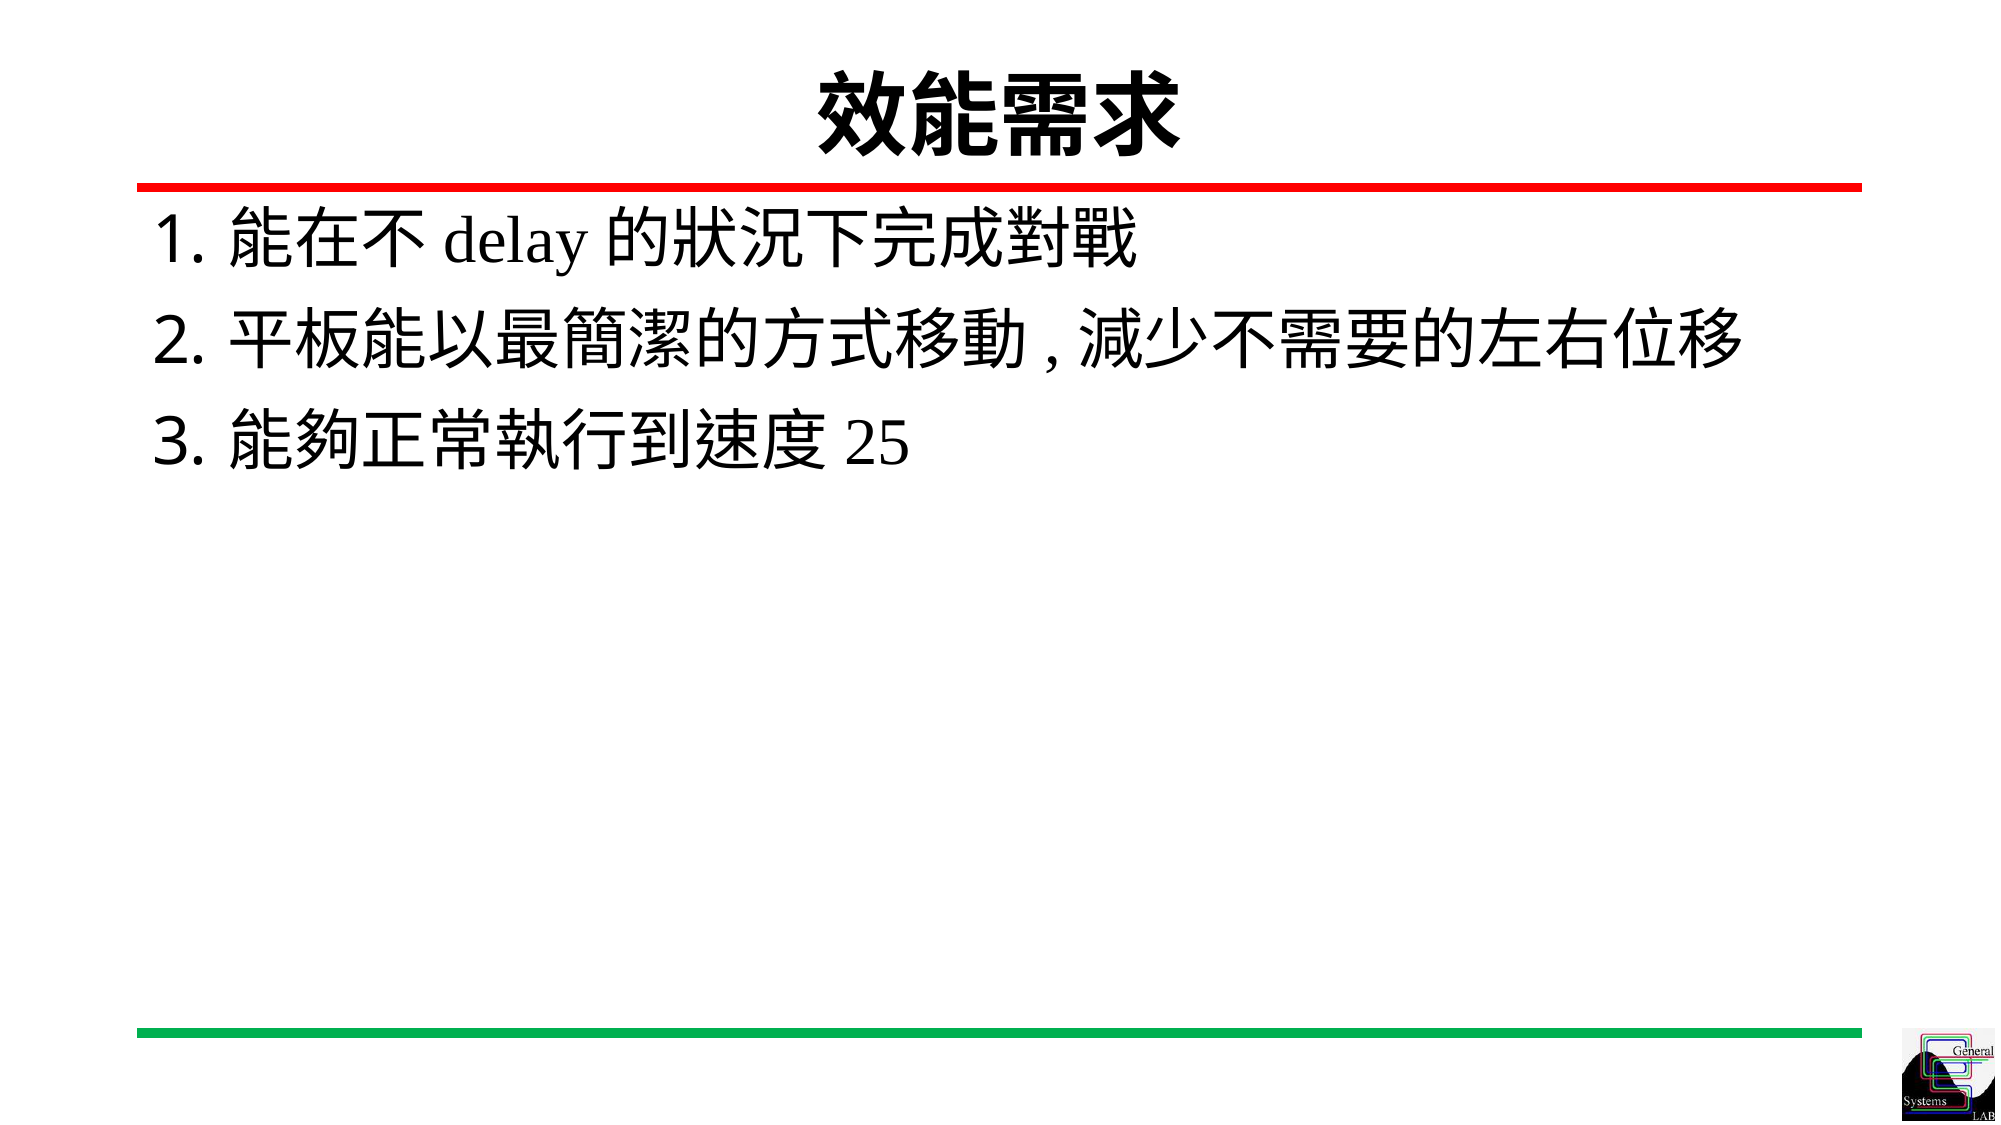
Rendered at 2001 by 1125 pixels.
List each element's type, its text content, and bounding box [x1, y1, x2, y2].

title 效能需求 [137, 59, 1863, 178]
list 能在不delay的狀況下完成對戰 平板能以最簡潔的方式移動,減少不需要的左右位移 能夠正常執行到速度25 [137, 197, 1863, 1024]
picture [1902, 1028, 1995, 1121]
